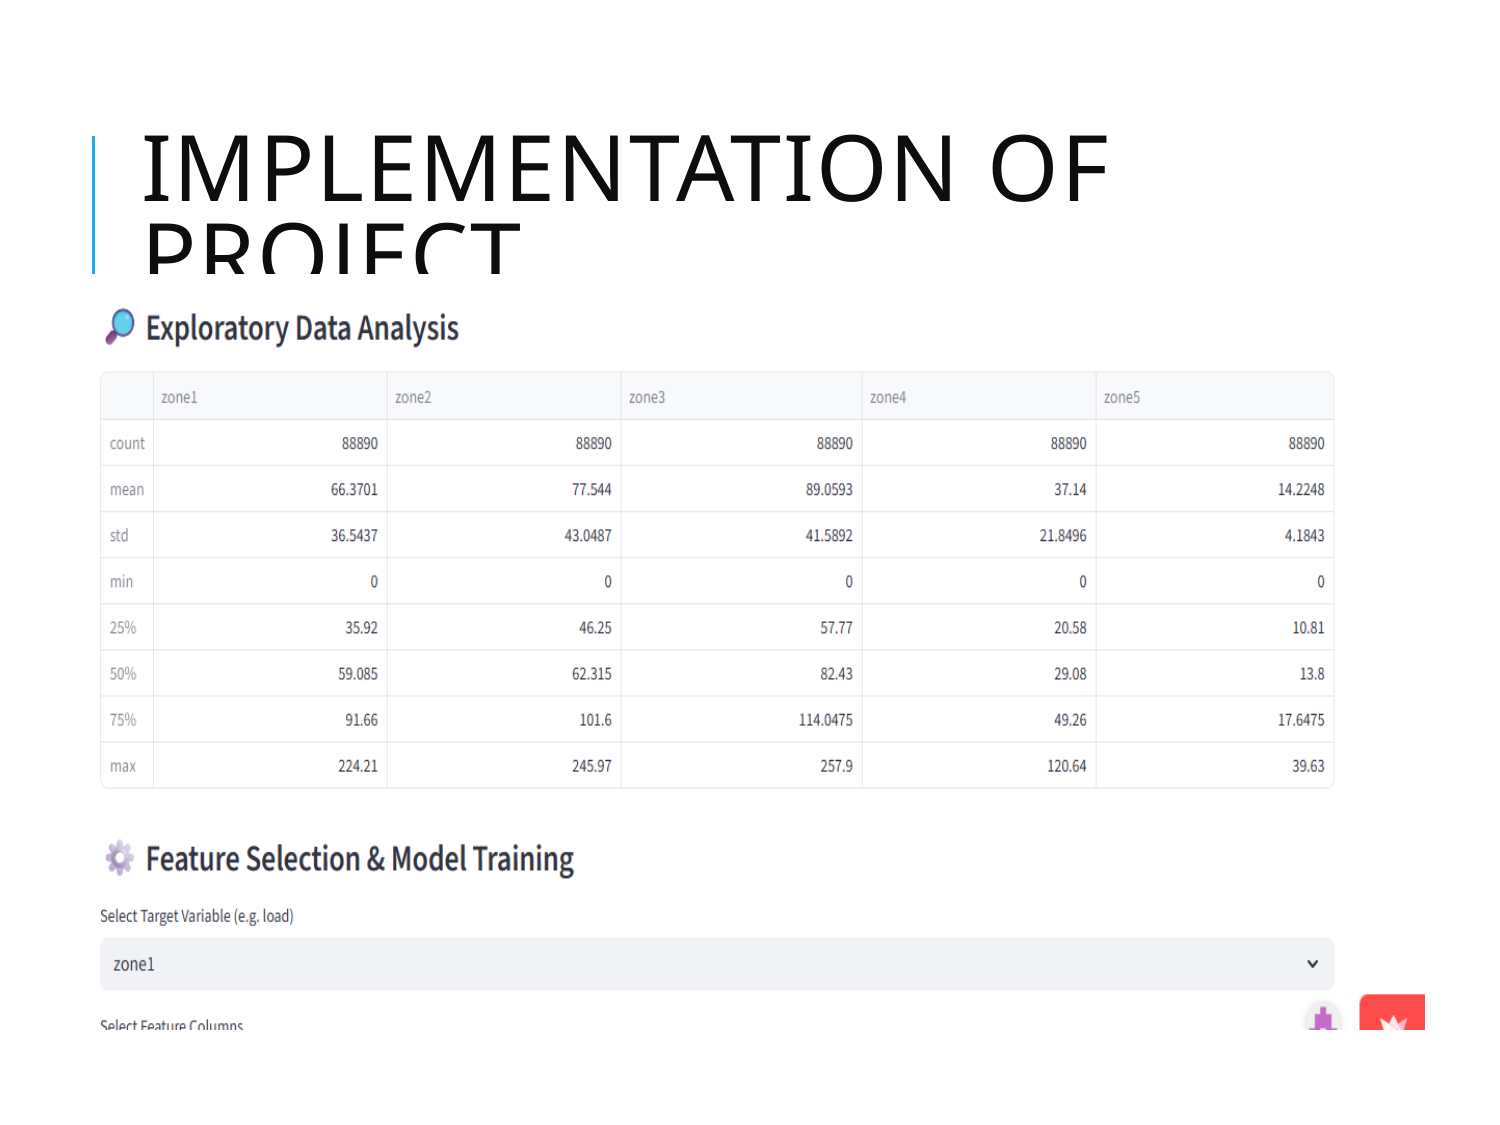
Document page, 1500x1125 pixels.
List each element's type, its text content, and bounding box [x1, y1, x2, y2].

title Implementation of project [126, 96, 1322, 269]
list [74, 274, 1426, 1030]
